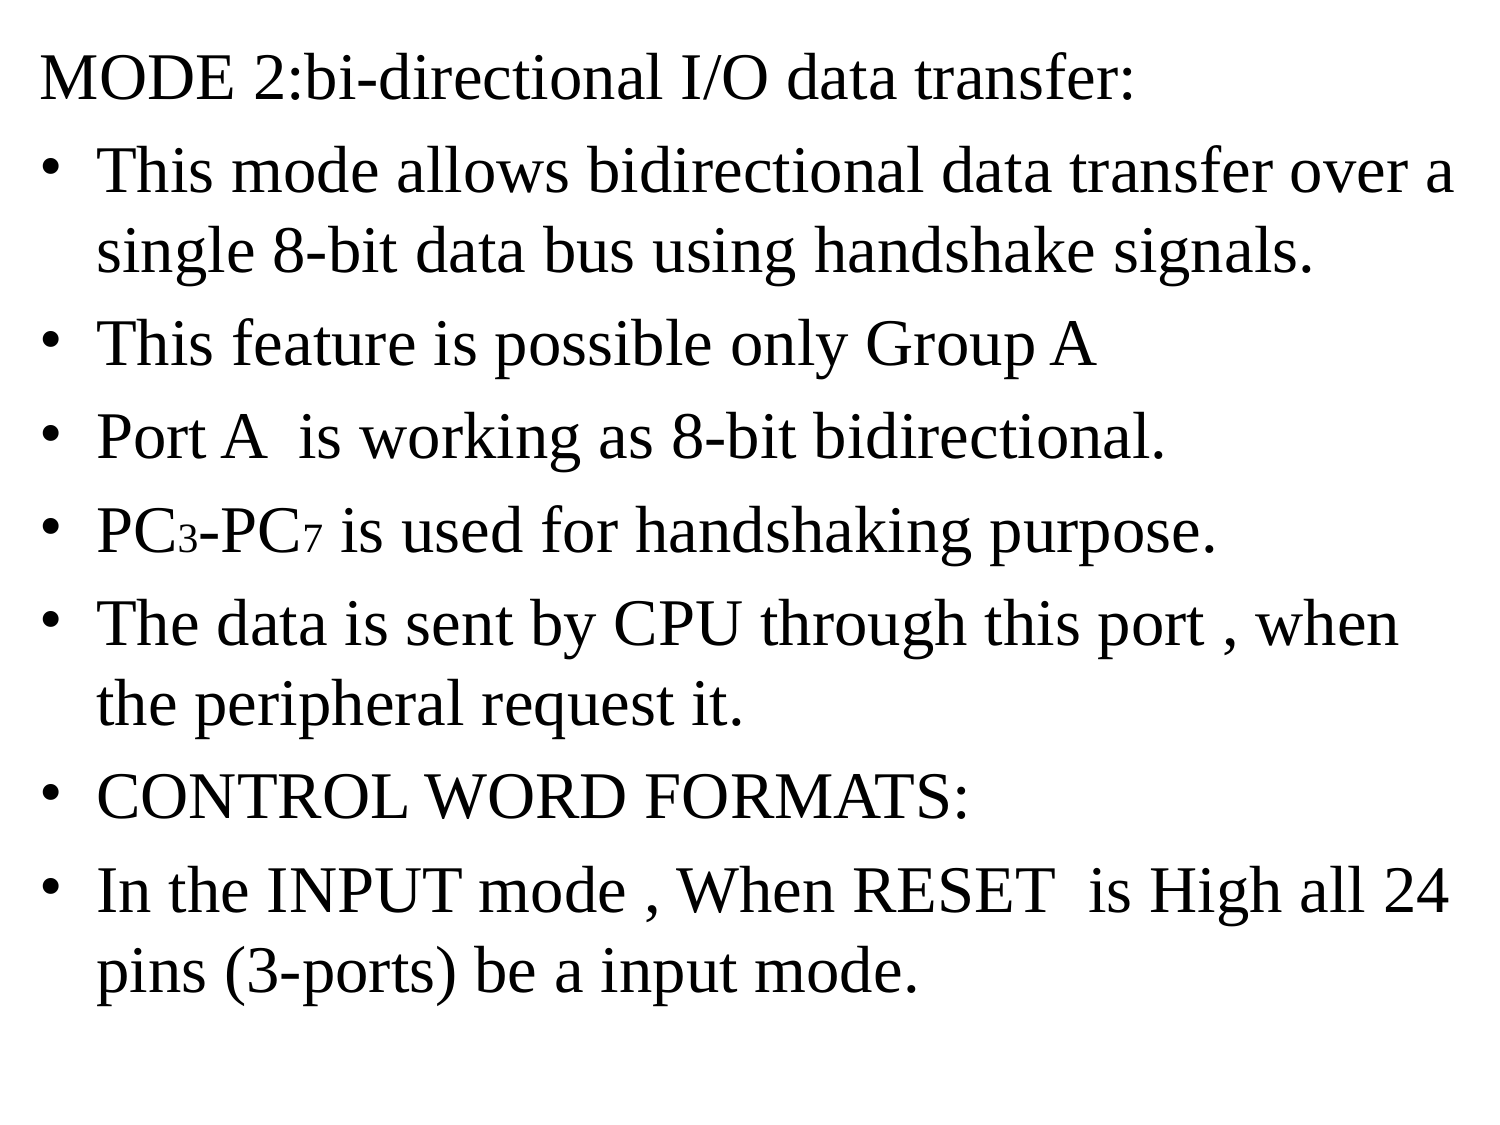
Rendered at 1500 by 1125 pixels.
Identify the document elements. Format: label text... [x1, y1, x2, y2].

list MODE 2:bi-directional I/O data transfer: This mode allows bidirectional data transfer over a single 8-bit data bus using handshake signals. This feature is possible only Group A Port A is working as 8-bit bidirectional. PC3-PC7 is used for handshaking purpose. The data is sent by CPU through this port , when the peripheral request it. CONTROL WORD FORMATS: In the INPUT mode , When RESET is High all 24 pins (3-ports) be a input mode. [24, 24, 1475, 1100]
